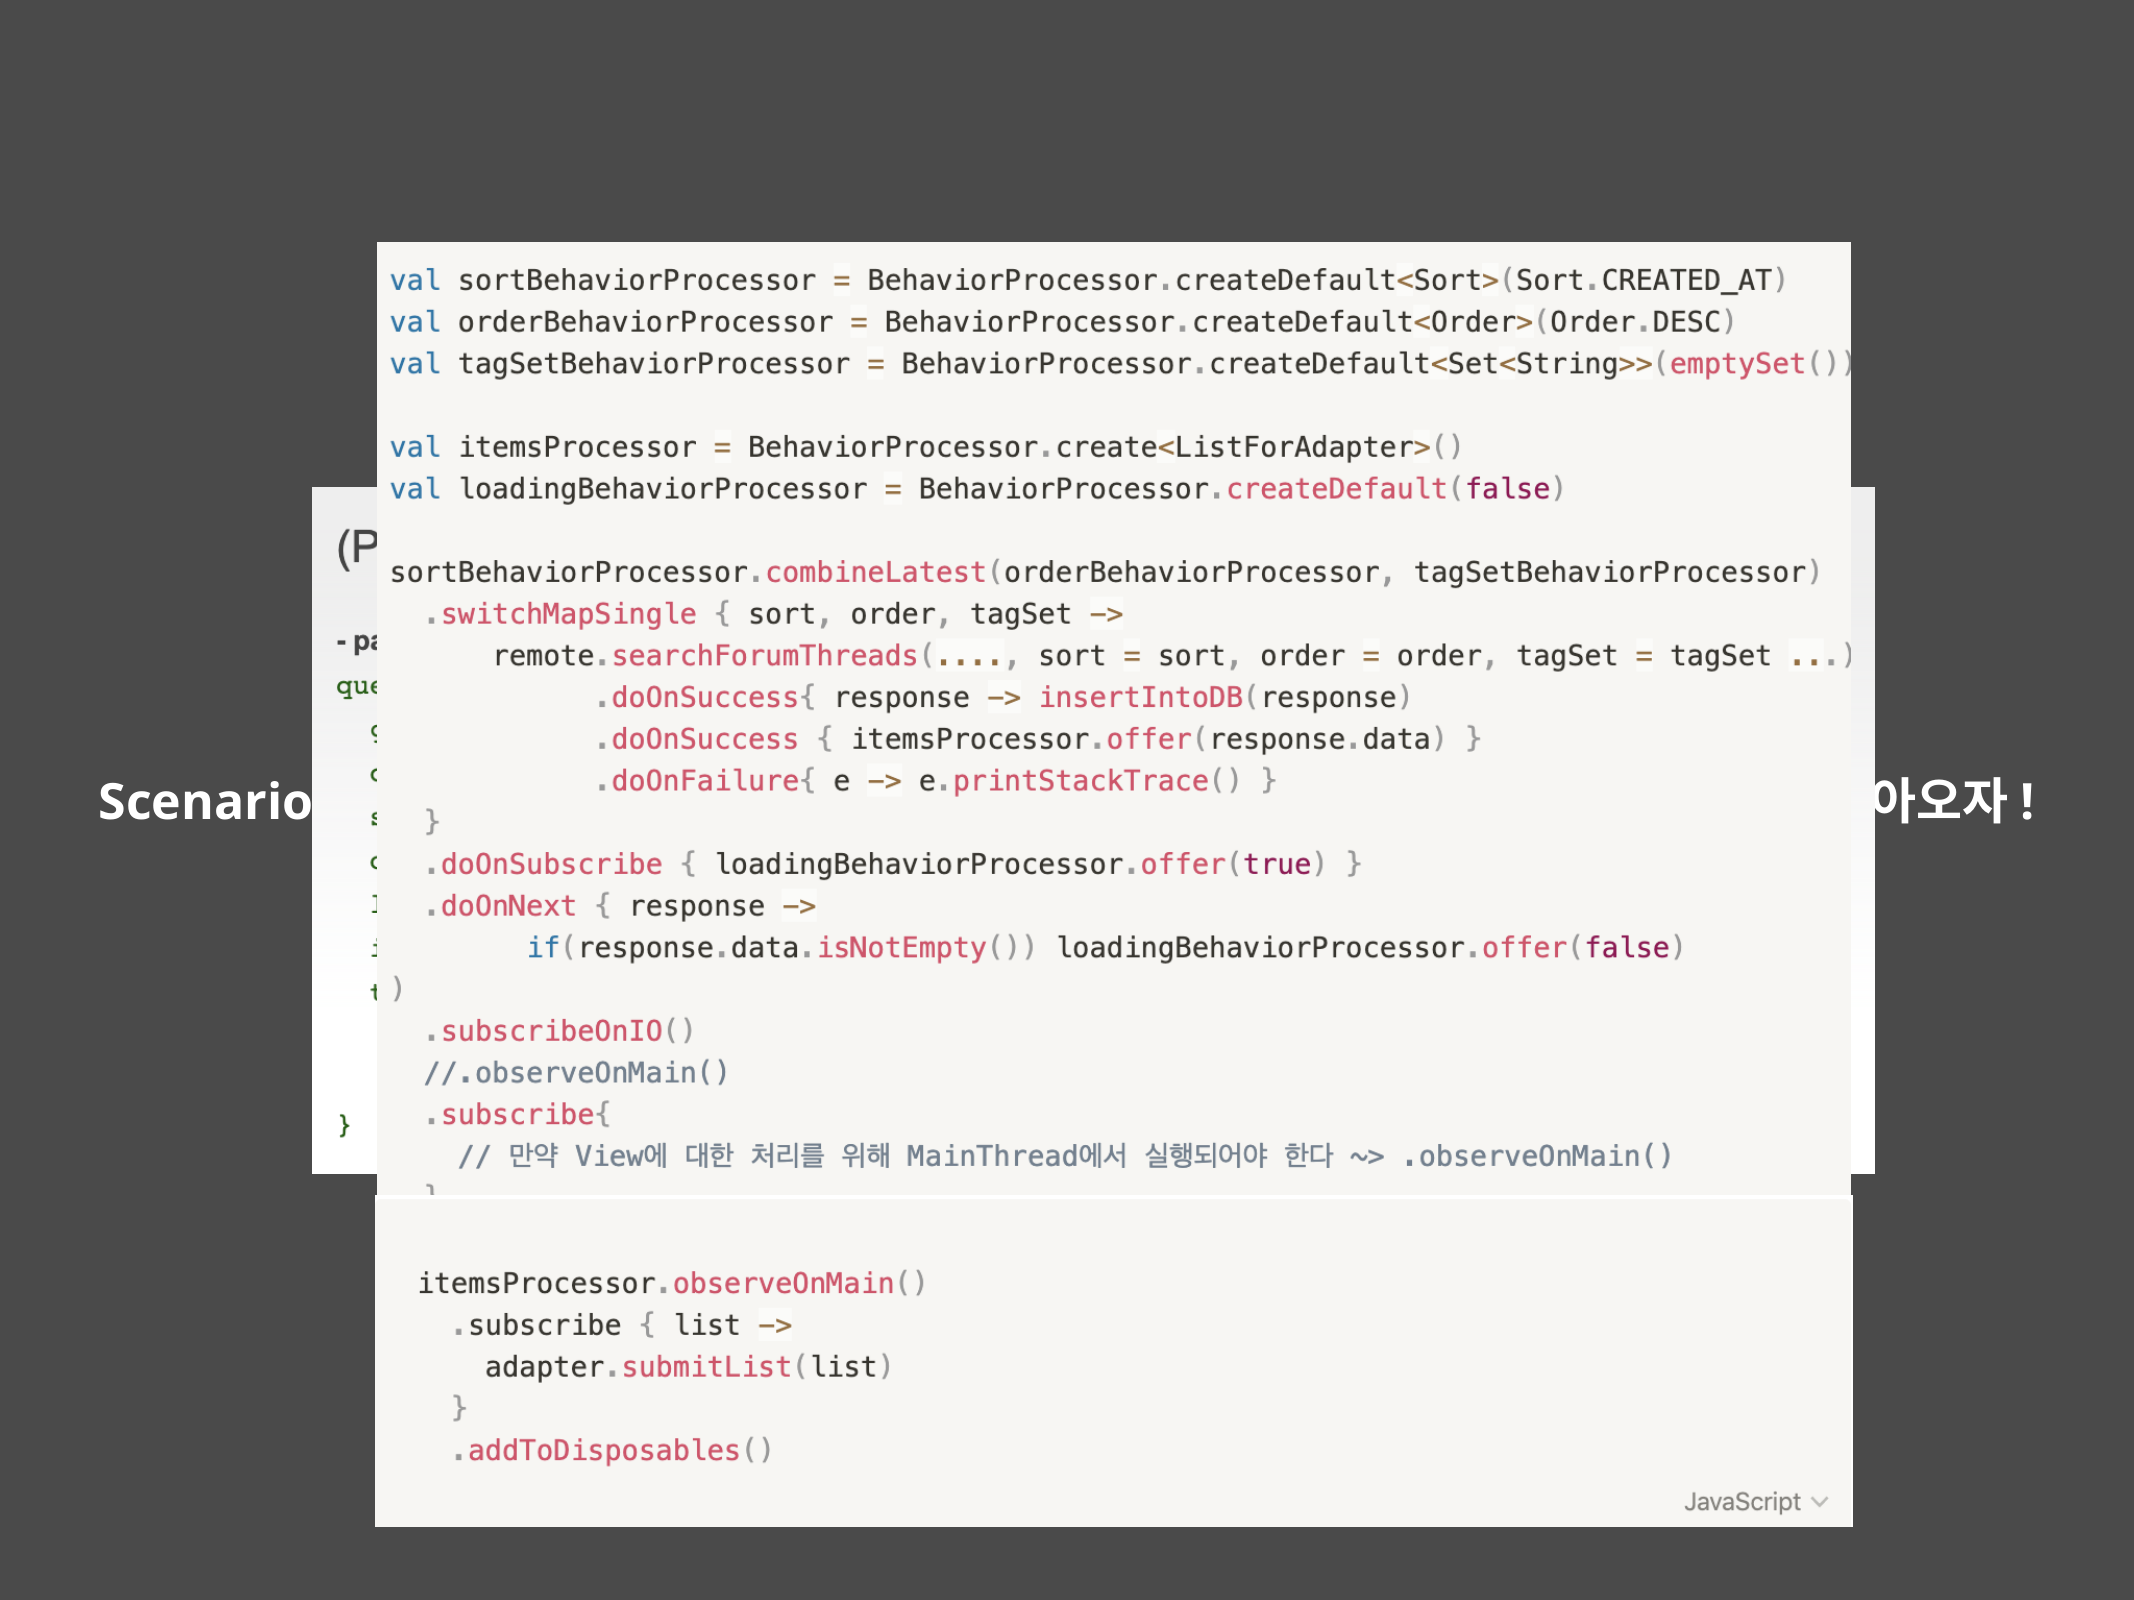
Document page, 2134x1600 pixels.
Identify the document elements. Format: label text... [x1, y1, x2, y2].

picture [311, 242, 1875, 1527]
text_box [0, 0, 2134, 1600]
text_box Scenario : 사용자에게 tagSet, order, sort를 받아 searchForumThread를 받아오자! [1875, 761, 2043, 839]
text_box Scenario : 사용자에게 tagSet, order, sort를 받아 searchForumThread를 받아오자! [90, 761, 311, 839]
